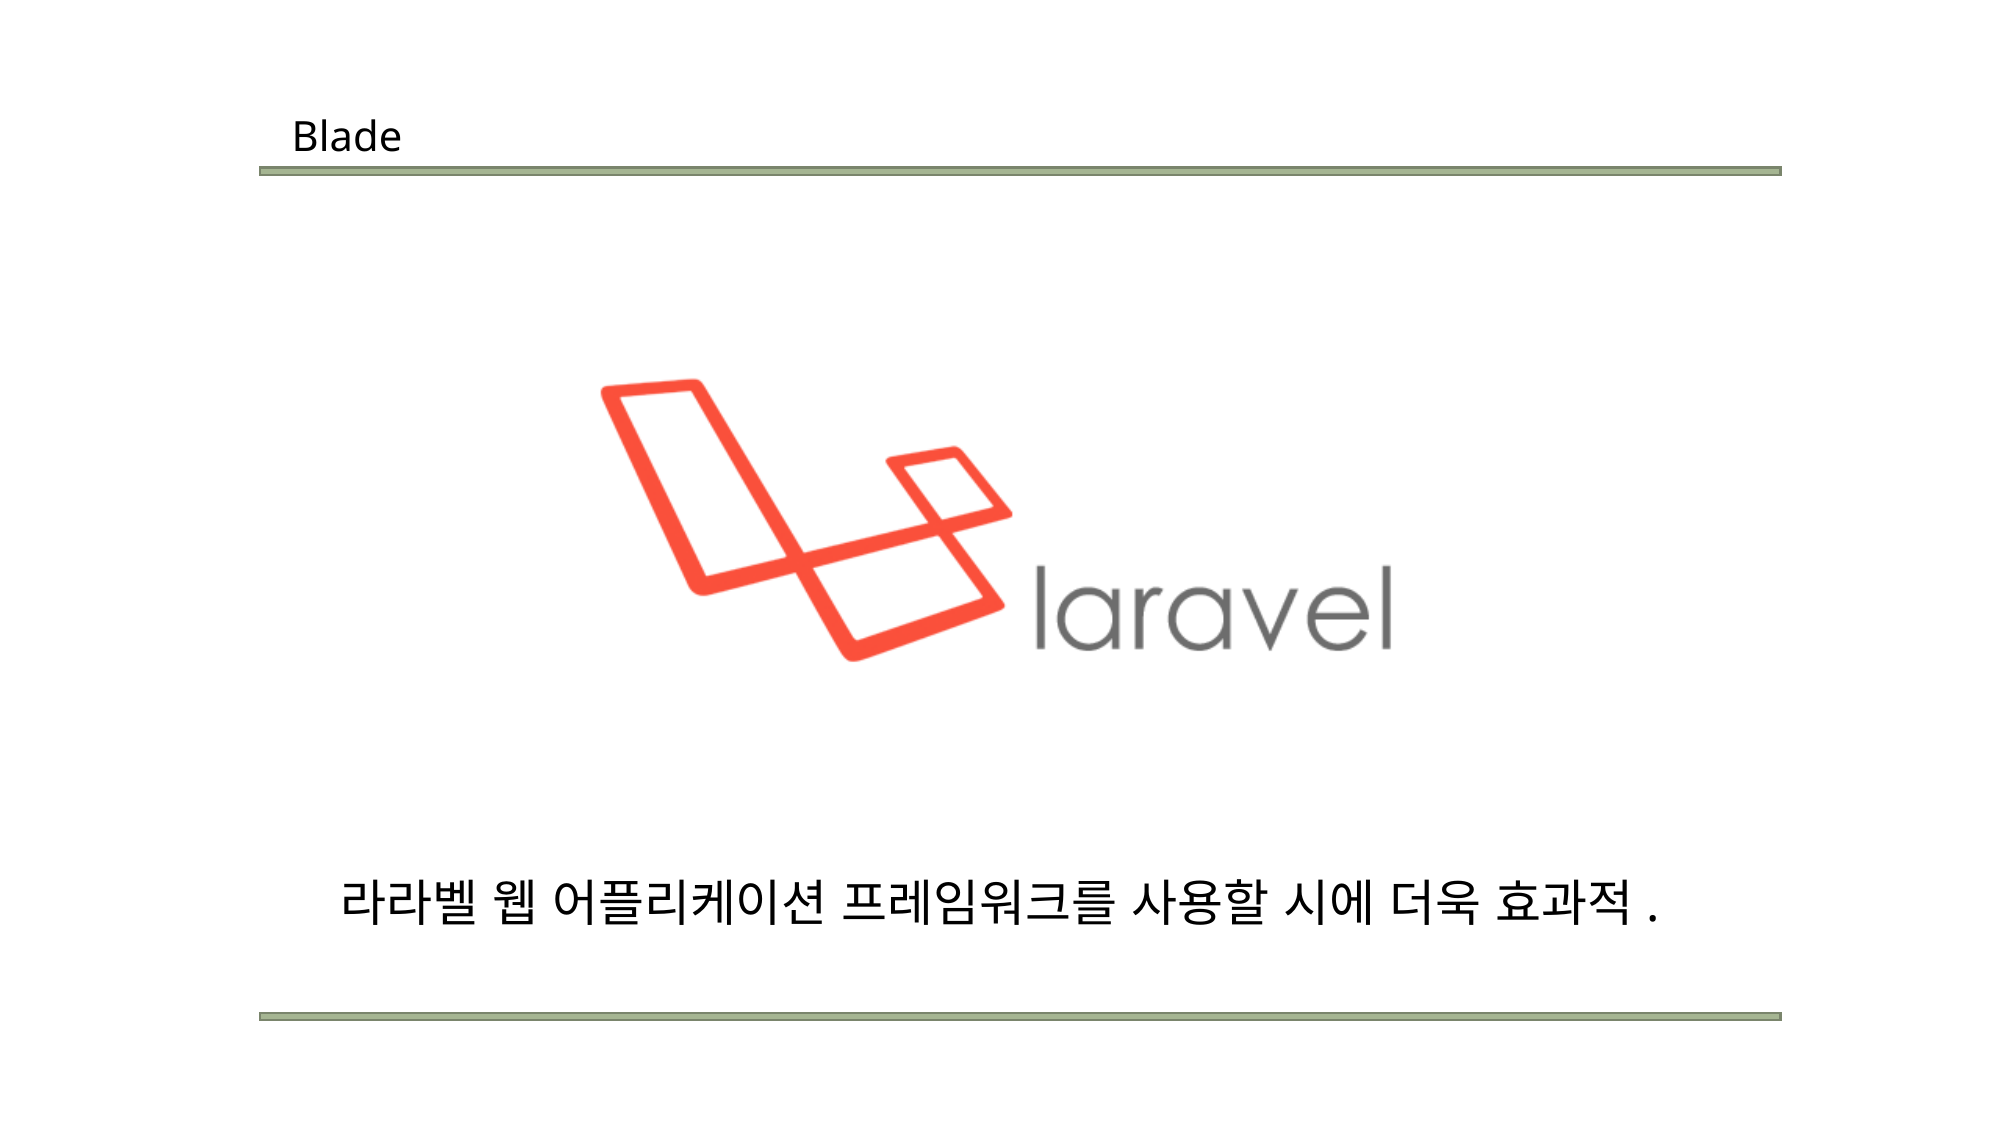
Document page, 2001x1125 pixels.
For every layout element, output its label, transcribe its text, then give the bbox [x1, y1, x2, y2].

text_box [259, 1012, 1782, 1021]
picture [562, 355, 1438, 684]
text_box 라라벨 웹 어플리케이션 프레임워크를 사용할 시에 더욱 효과적. [239, 863, 1761, 939]
text_box [259, 166, 1782, 176]
text_box Blade [276, 101, 418, 167]
